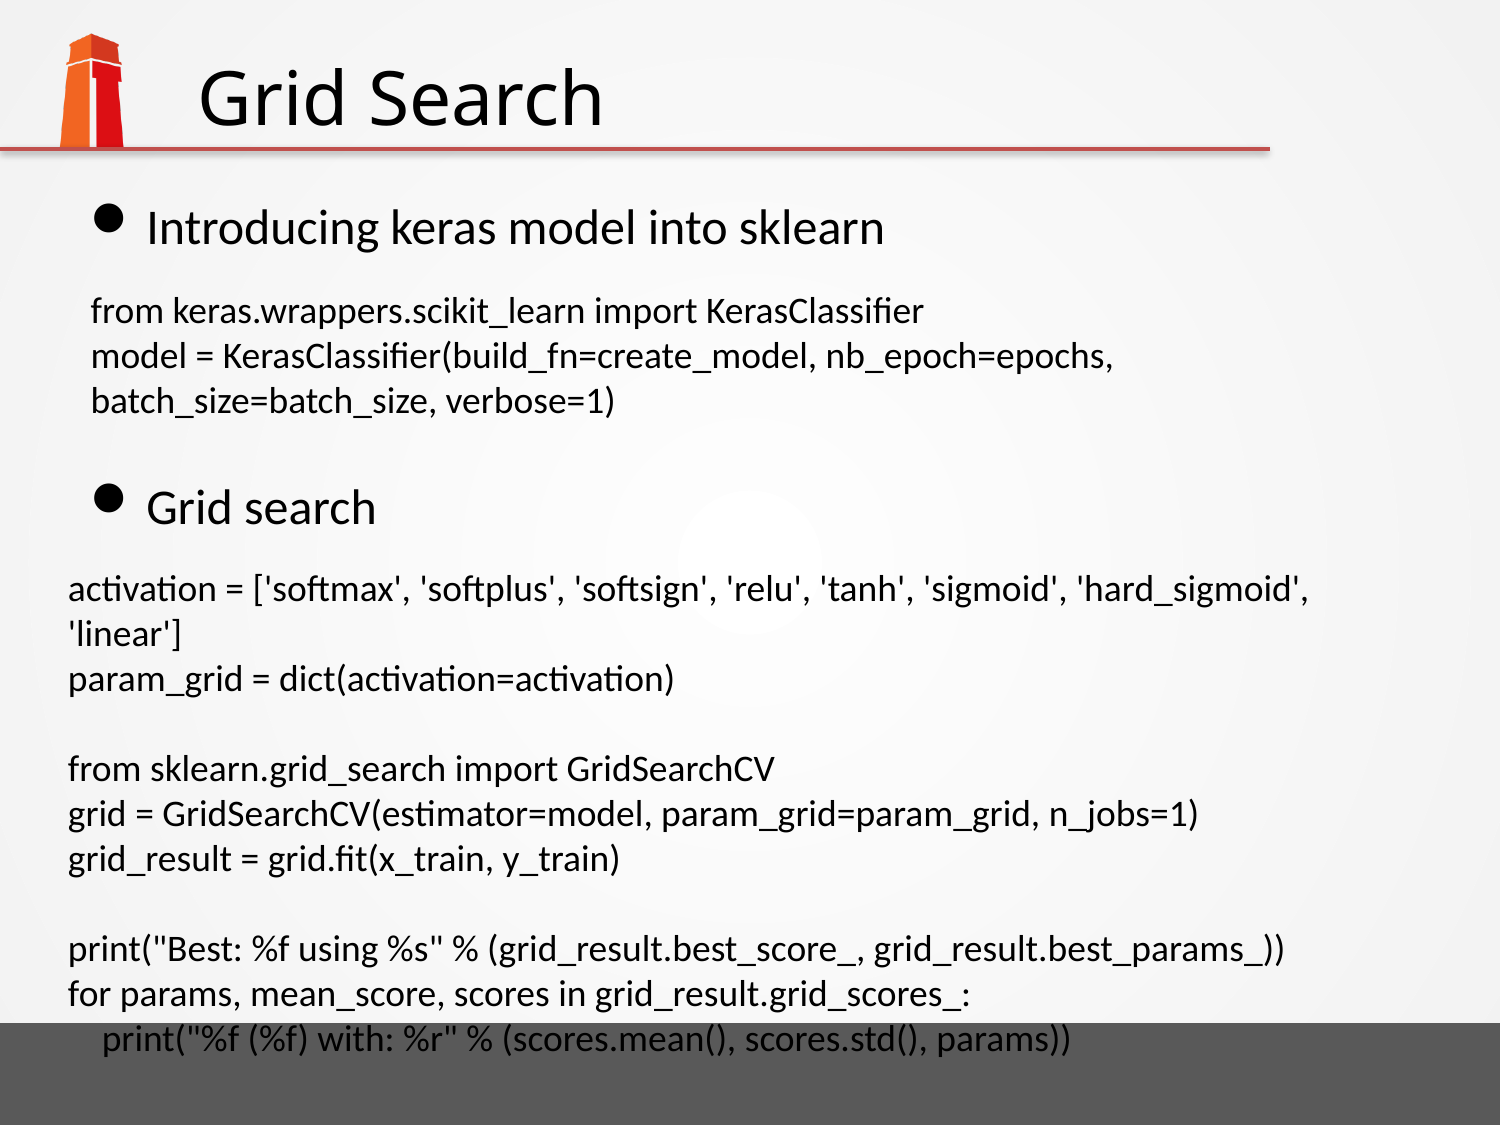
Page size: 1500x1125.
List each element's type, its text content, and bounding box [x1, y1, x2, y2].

title Grid Search [183, 42, 1270, 149]
text_box from keras.wrappers.scikit_learn import KerasClassifier model = KerasClassifier(build_fn=create_model, nb_epoch=epochs, batch_size=batch_size, verbose=1) [75, 278, 1377, 429]
picture [16, 11, 166, 147]
list Introducing keras model into sklearn Grid search [75, 187, 1425, 556]
text_box activation = ['softmax', 'softplus', 'softsign', 'relu', 'tanh', 'sigmoid', 'hard_sigmoid', 'linear'] param_grid = dict(activation=activation) from sklearn.grid_search import GridSearchCV grid = GridSearchCV(estimator=model, param_grid=param_grid, n_jobs=1) grid_result = grid.fit(x_train, y_train) print("Best: %f using %s" % (grid_result.best_score_, grid_result.best_params_)) for params, mean_score, scores in grid_result.grid_scores_: print("%f (%f) with: %r" % (scores.mean(), scores.std(), params)) [53, 556, 1447, 1067]
